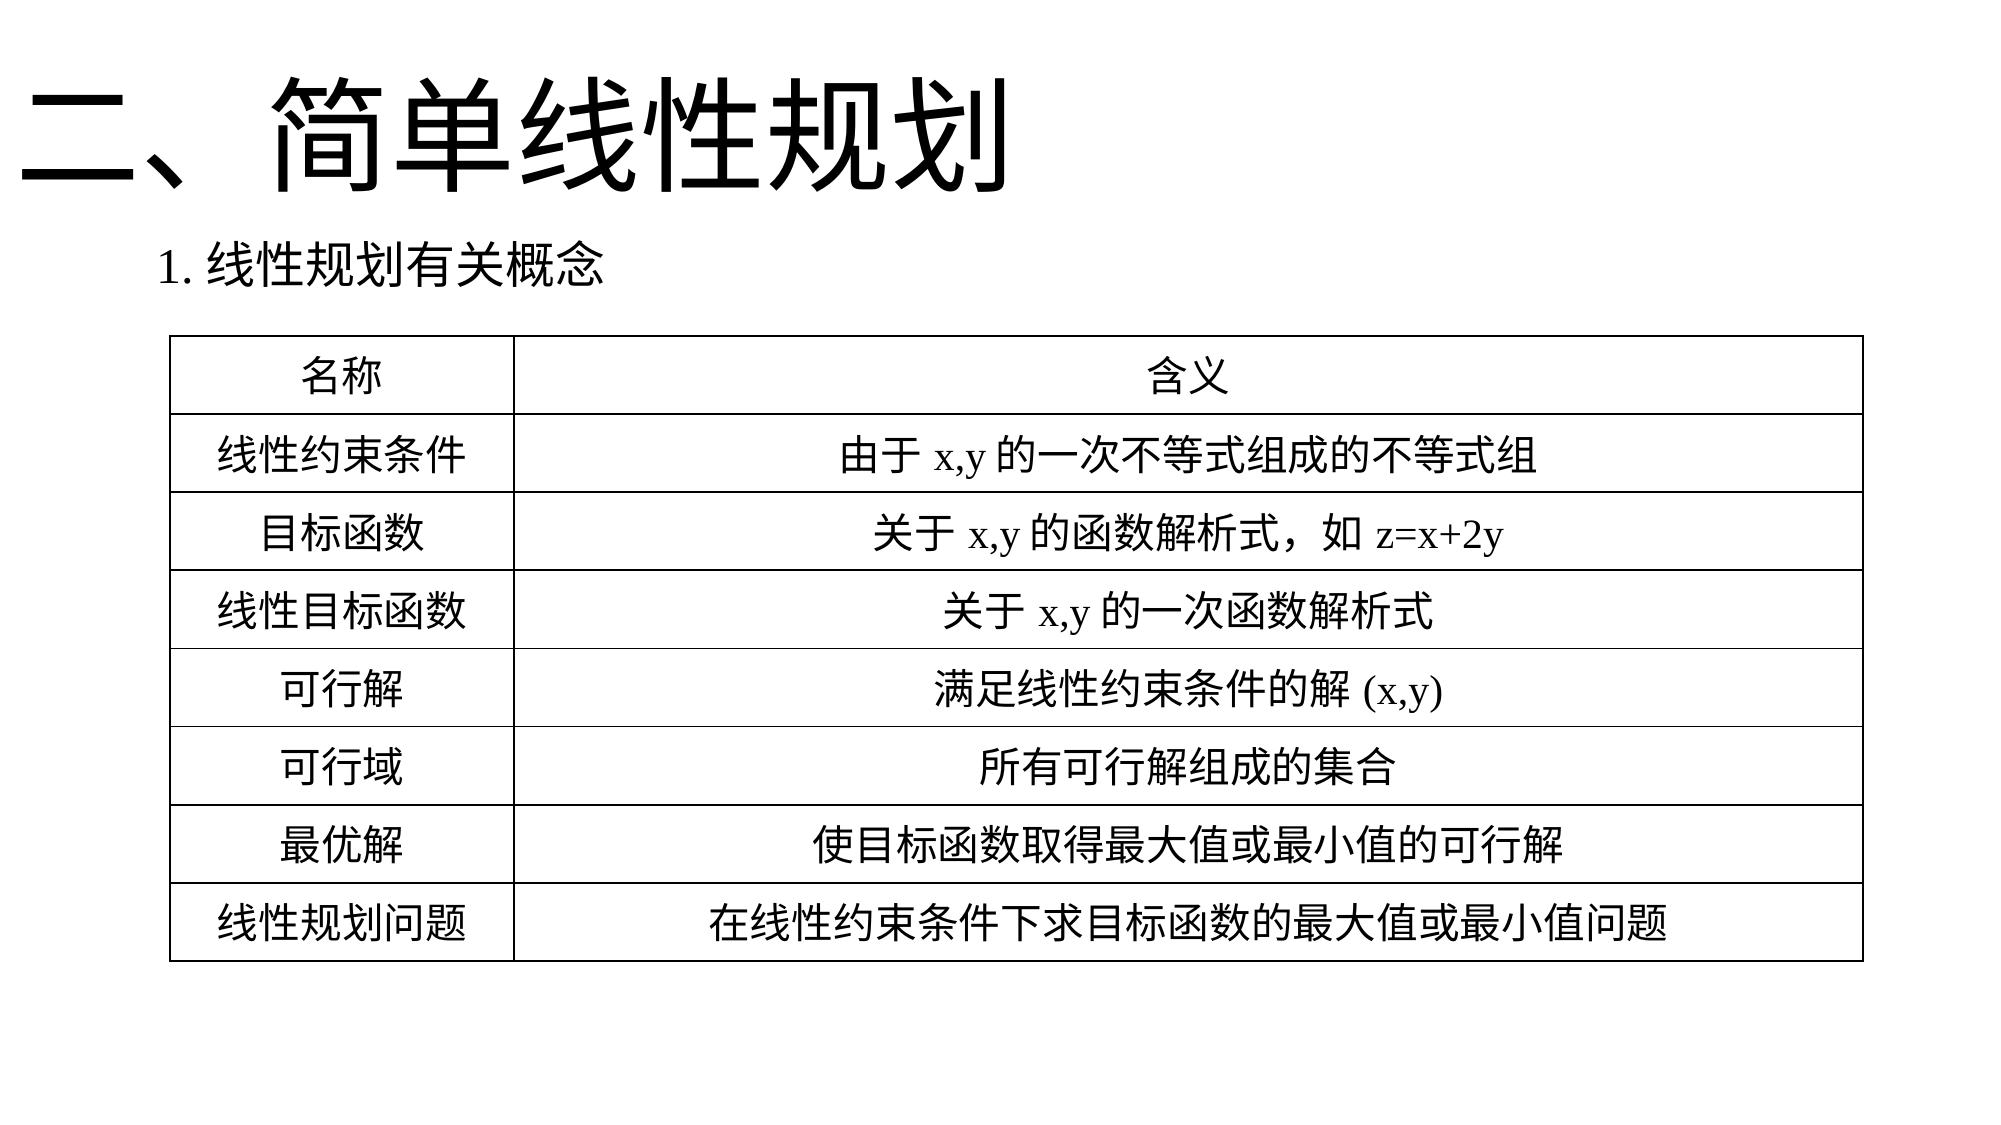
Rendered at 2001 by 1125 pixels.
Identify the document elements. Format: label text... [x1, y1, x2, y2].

table_cell 关于x,y的一次函数解析式 [515, 571, 1862, 648]
table_cell 可行域 [171, 727, 513, 804]
table_cell 在线性约束条件下求目标函数的最大值或最小值问题 [515, 884, 1862, 960]
table_cell 线性规划问题 [171, 884, 513, 960]
table_cell 所有可行解组成的集合 [515, 727, 1862, 804]
table_cell 由于x,y的一次不等式组成的不等式组 [515, 415, 1862, 491]
table_cell 目标函数 [171, 493, 513, 569]
table_cell 使目标函数取得最大值或最小值的可行解 [515, 806, 1862, 882]
table_header 名称 [171, 337, 513, 413]
text_box 二、简单线性规划 [0, 0, 1527, 218]
table_cell 可行解 [171, 649, 513, 726]
subtitle 1.线性规划有关概念 [141, 233, 1825, 321]
table_cell 最优解 [171, 806, 513, 882]
table_cell 满足线性约束条件的解(x,y) [515, 649, 1862, 726]
table_cell 关于x,y的函数解析式，如z=x+2y [515, 493, 1862, 569]
table_header 含义 [515, 337, 1862, 413]
table_cell 线性约束条件 [171, 415, 513, 491]
table_cell 线性目标函数 [171, 571, 513, 648]
